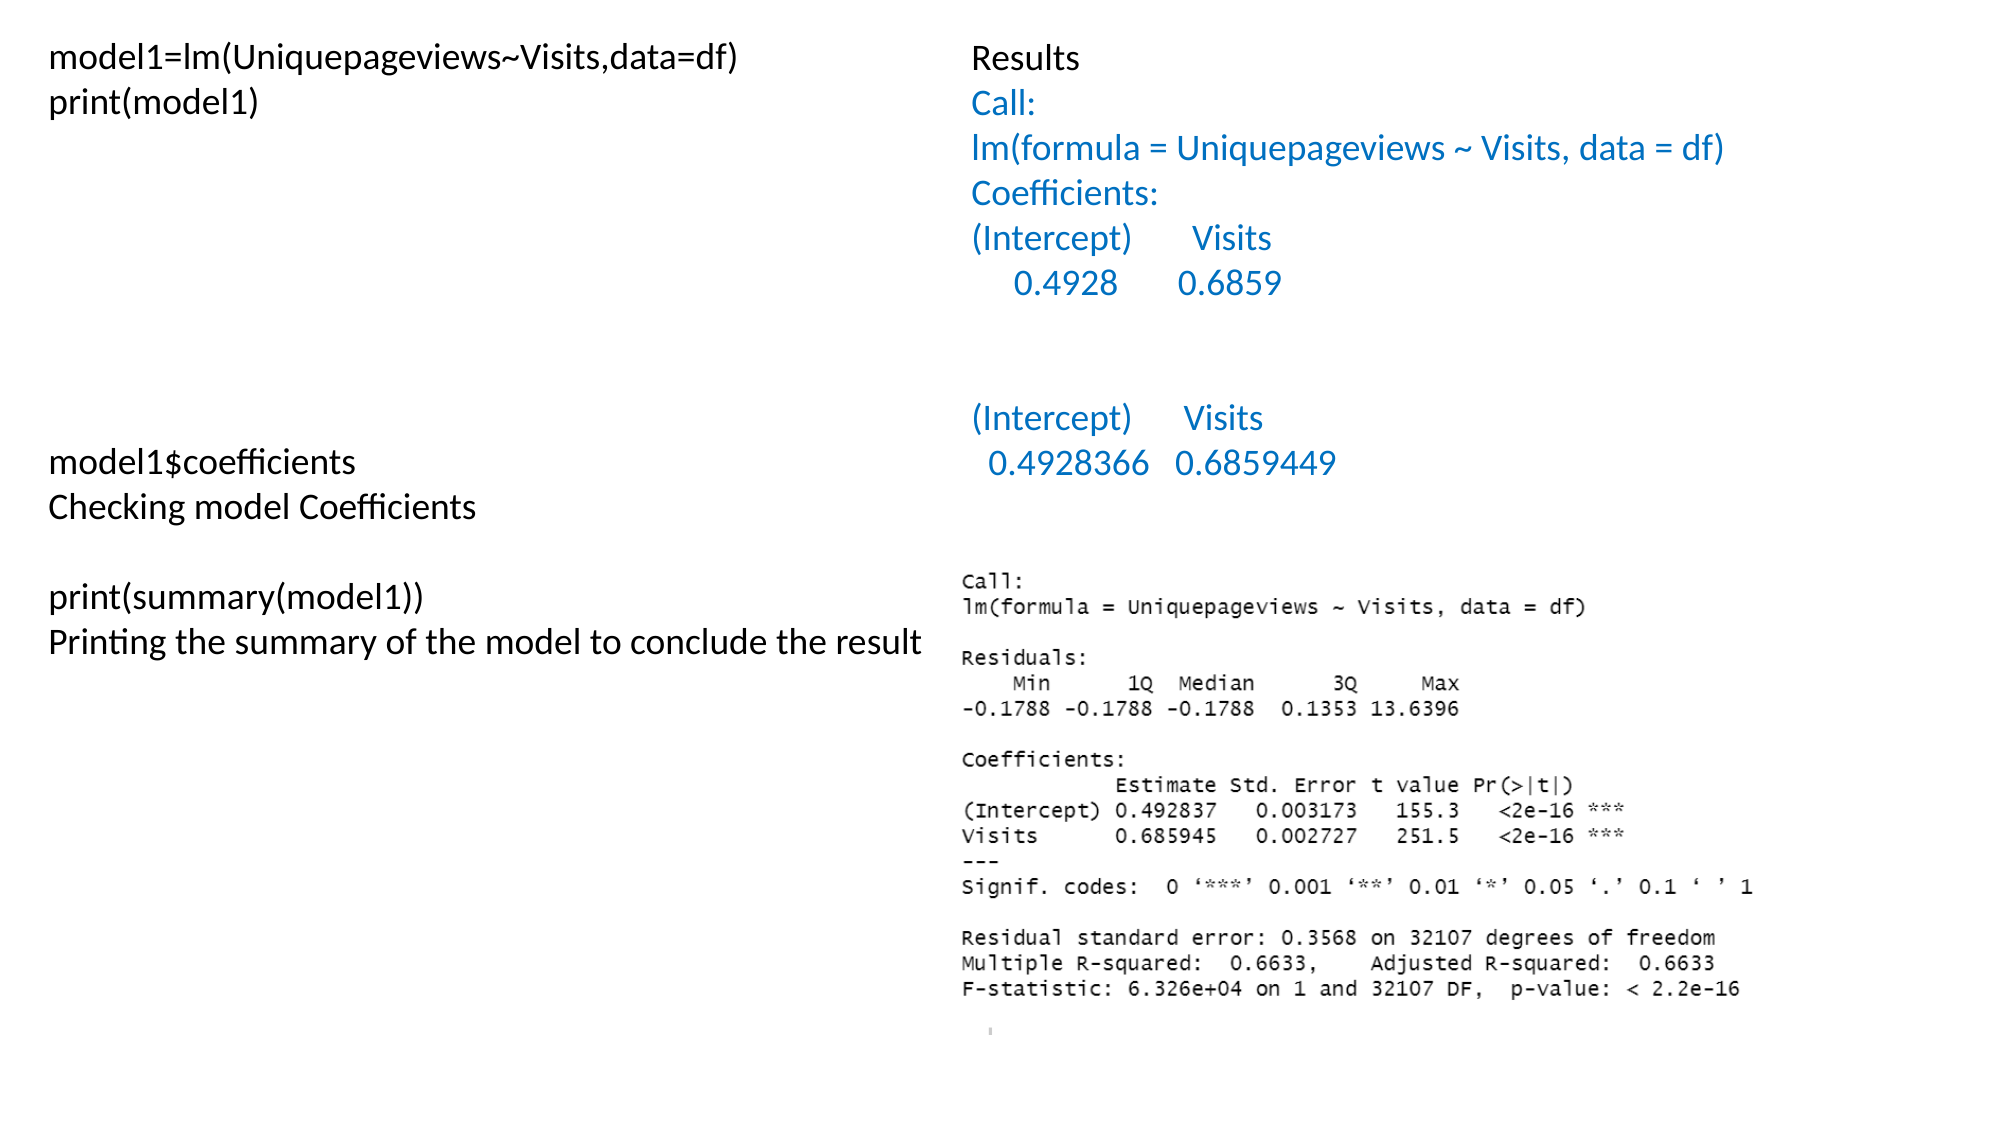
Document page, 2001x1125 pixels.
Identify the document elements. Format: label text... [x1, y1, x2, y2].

text_box Results Call: lm(formula = Uniquepageviews ~ Visits, data = df) Coefficients: (Intercept) Visits 0.4928 0.6859 (Intercept) Visits 0.4928366 0.6859449 [956, 25, 1967, 562]
text_box model1=lm(Uniquepageviews~Visits,data=df) print(model1) model1$coefficients Checking model Coefficients print(summary(model1)) Printing the summary of the model to conclude the result [33, 24, 1983, 715]
picture [956, 562, 1967, 1035]
